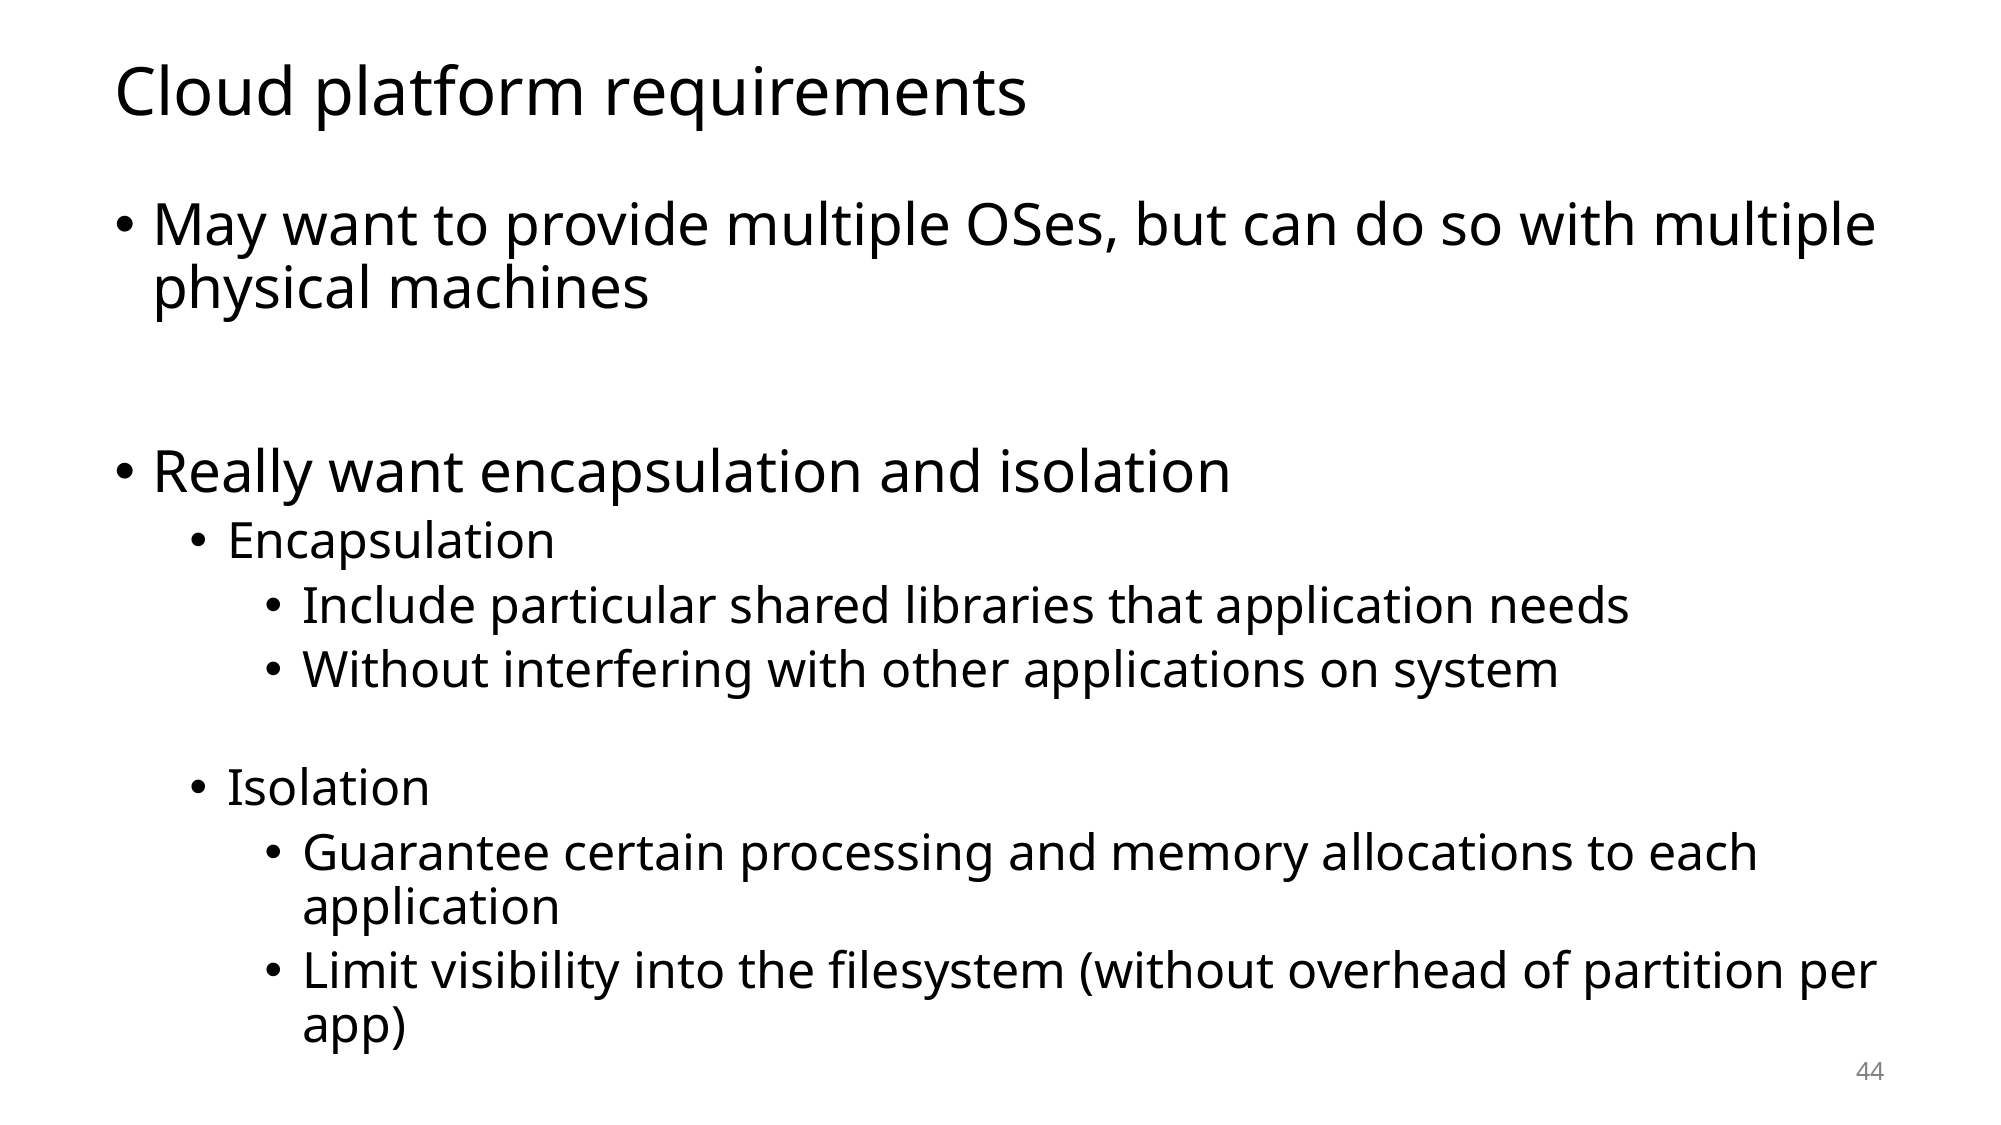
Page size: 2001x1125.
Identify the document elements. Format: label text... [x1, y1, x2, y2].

title Cloud platform requirements [99, 37, 1900, 150]
slide_number 44 [1749, 1042, 1900, 1103]
list May want to provide multiple OSes, but can do so with multiple physical machines Really want encapsulation and isolation Encapsulation Include particular shared libraries that application needs Without interfering with other applications on system Isolation Guarantee certain processing and memory allocations to each application Limit visibility into the filesystem (without overhead of partition per app) [99, 187, 1936, 1013]
